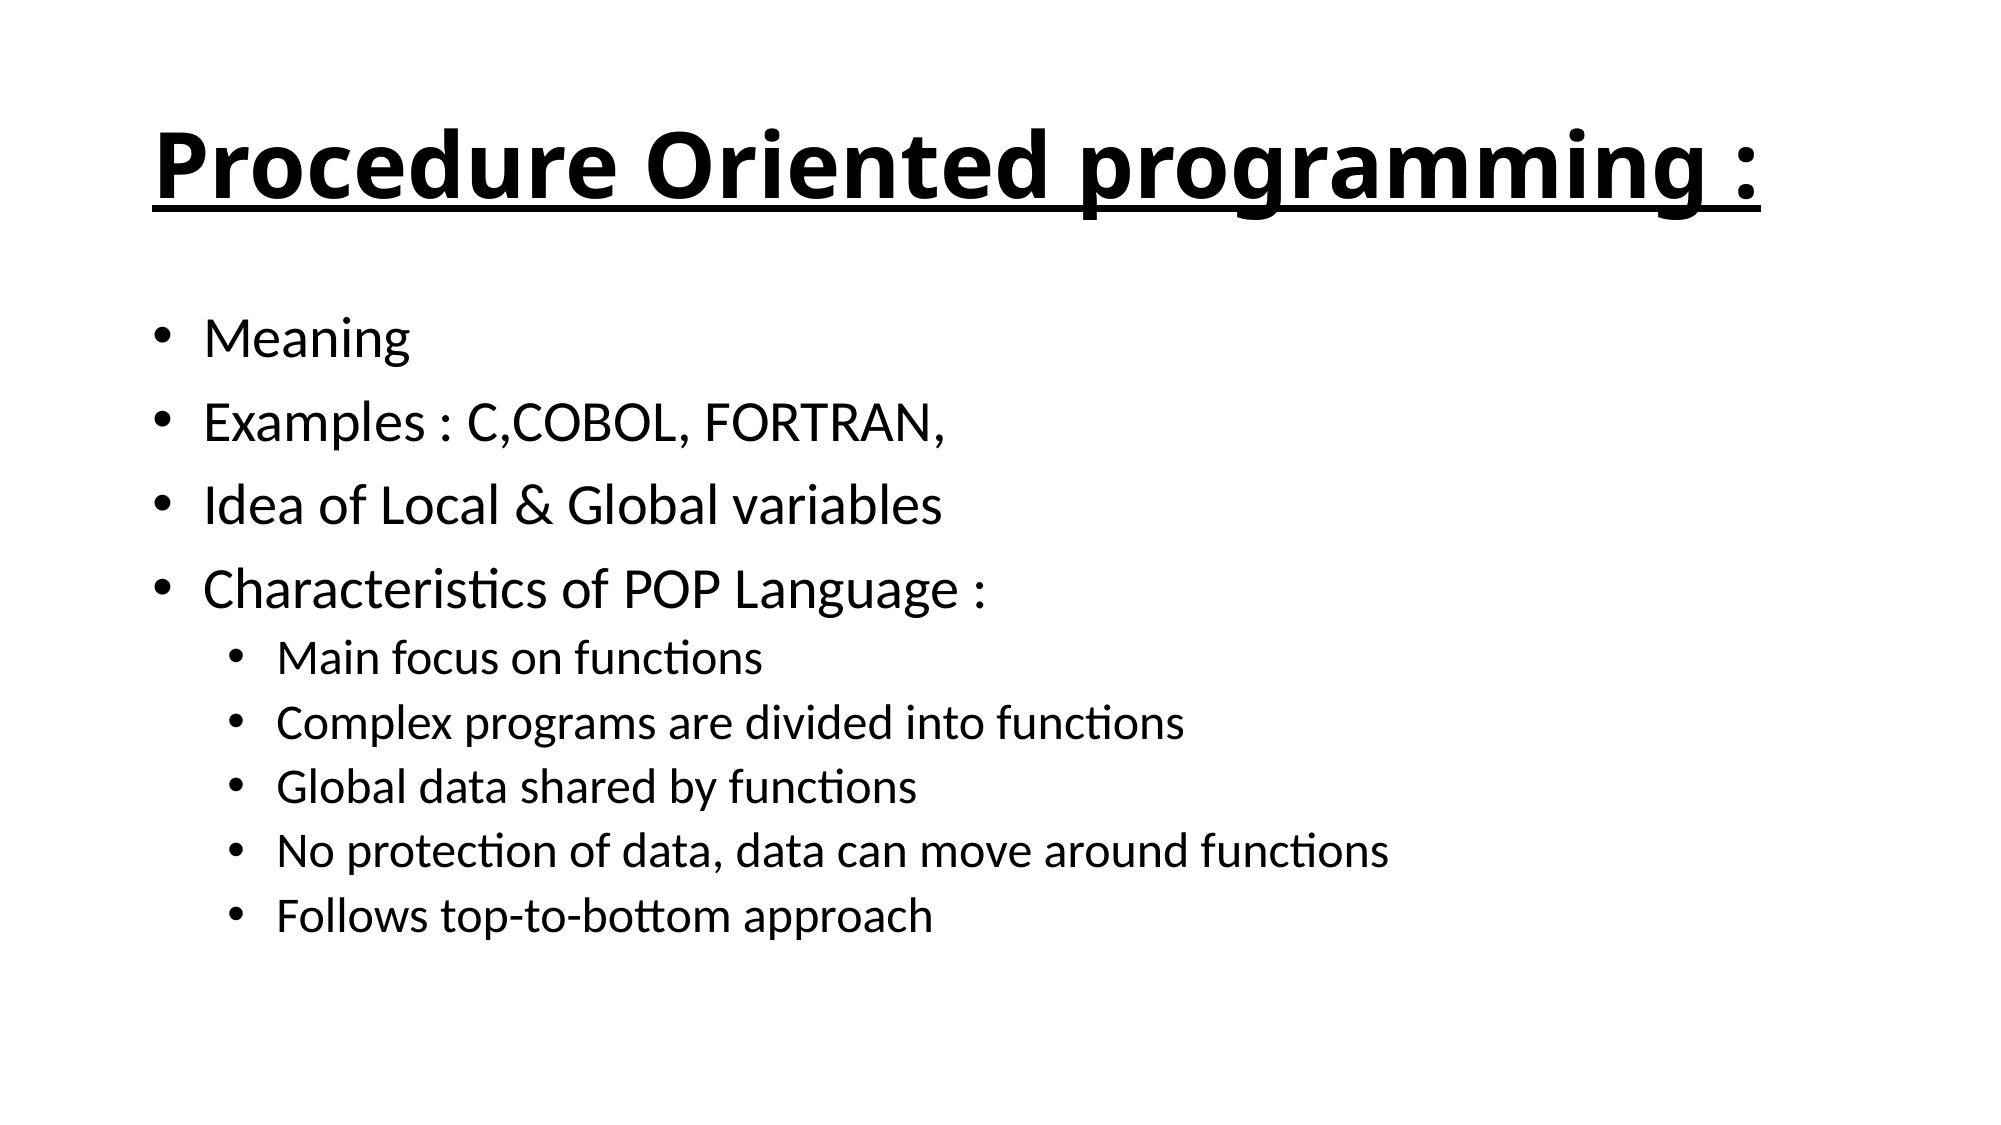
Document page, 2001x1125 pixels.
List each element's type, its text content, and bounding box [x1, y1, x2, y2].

list Meaning Examples : C,COBOL, FORTRAN, Idea of Local & Global variables Characteristics of POP Language : Main focus on functions Complex programs are divided into functions Global data shared by functions No protection of data, data can move around functions Follows top-to-bottom approach [137, 299, 1863, 1014]
title Procedure Oriented programming : [137, 59, 1863, 278]
